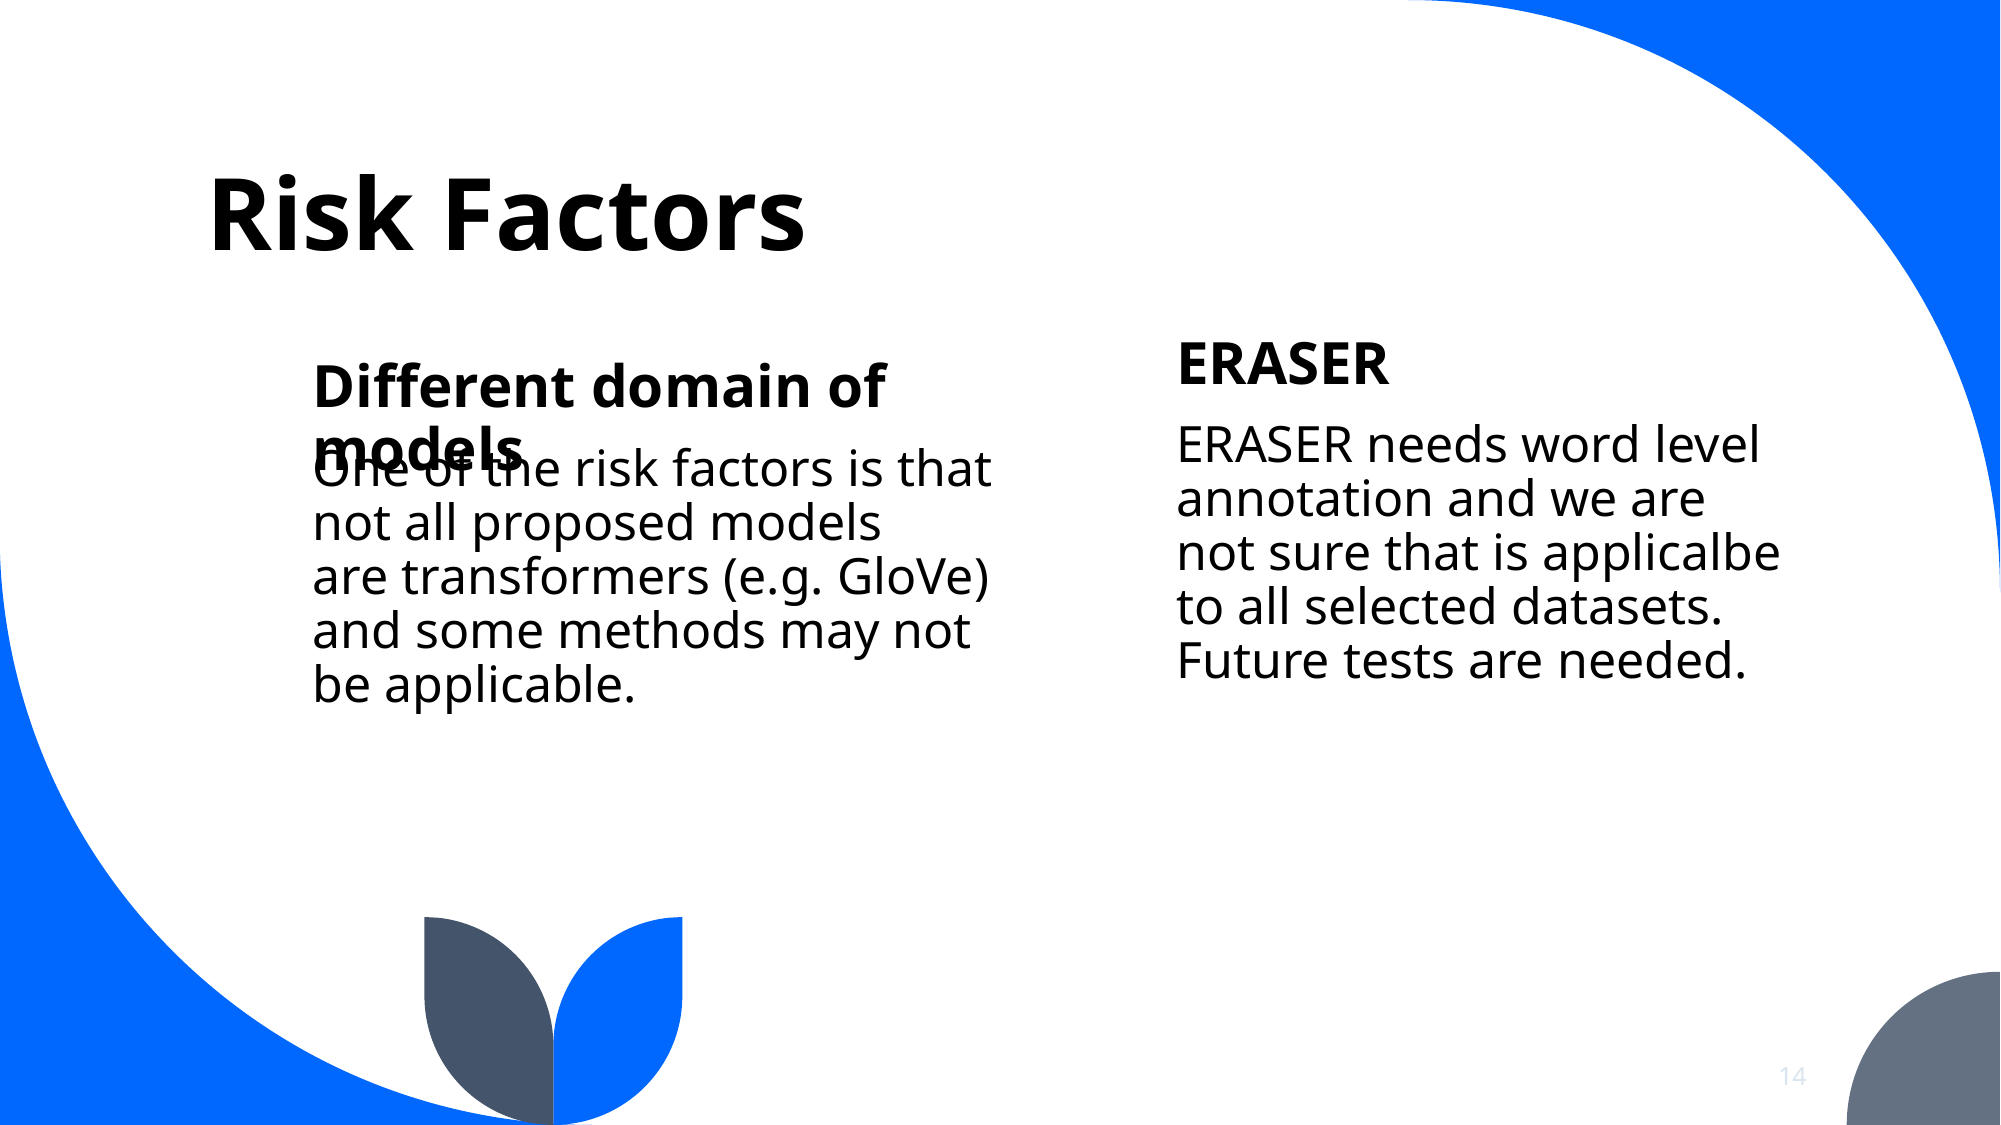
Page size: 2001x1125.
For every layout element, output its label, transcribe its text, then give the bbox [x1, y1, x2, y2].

list ERASER needs word level annotation and we are not sure that is applicalbe to all selected datasets. Future tests are needed. [1161, 434, 1814, 983]
slide_number 14 [1481, 1040, 1822, 1115]
list One of the risk factors is that not all proposed models are transformers (e.g. GloVe) and some methods may not be applicable. [297, 435, 1041, 994]
title Risk Factors [191, 62, 1796, 280]
list ERASER [1161, 326, 1814, 434]
list Different domain of models [297, 349, 1031, 455]
